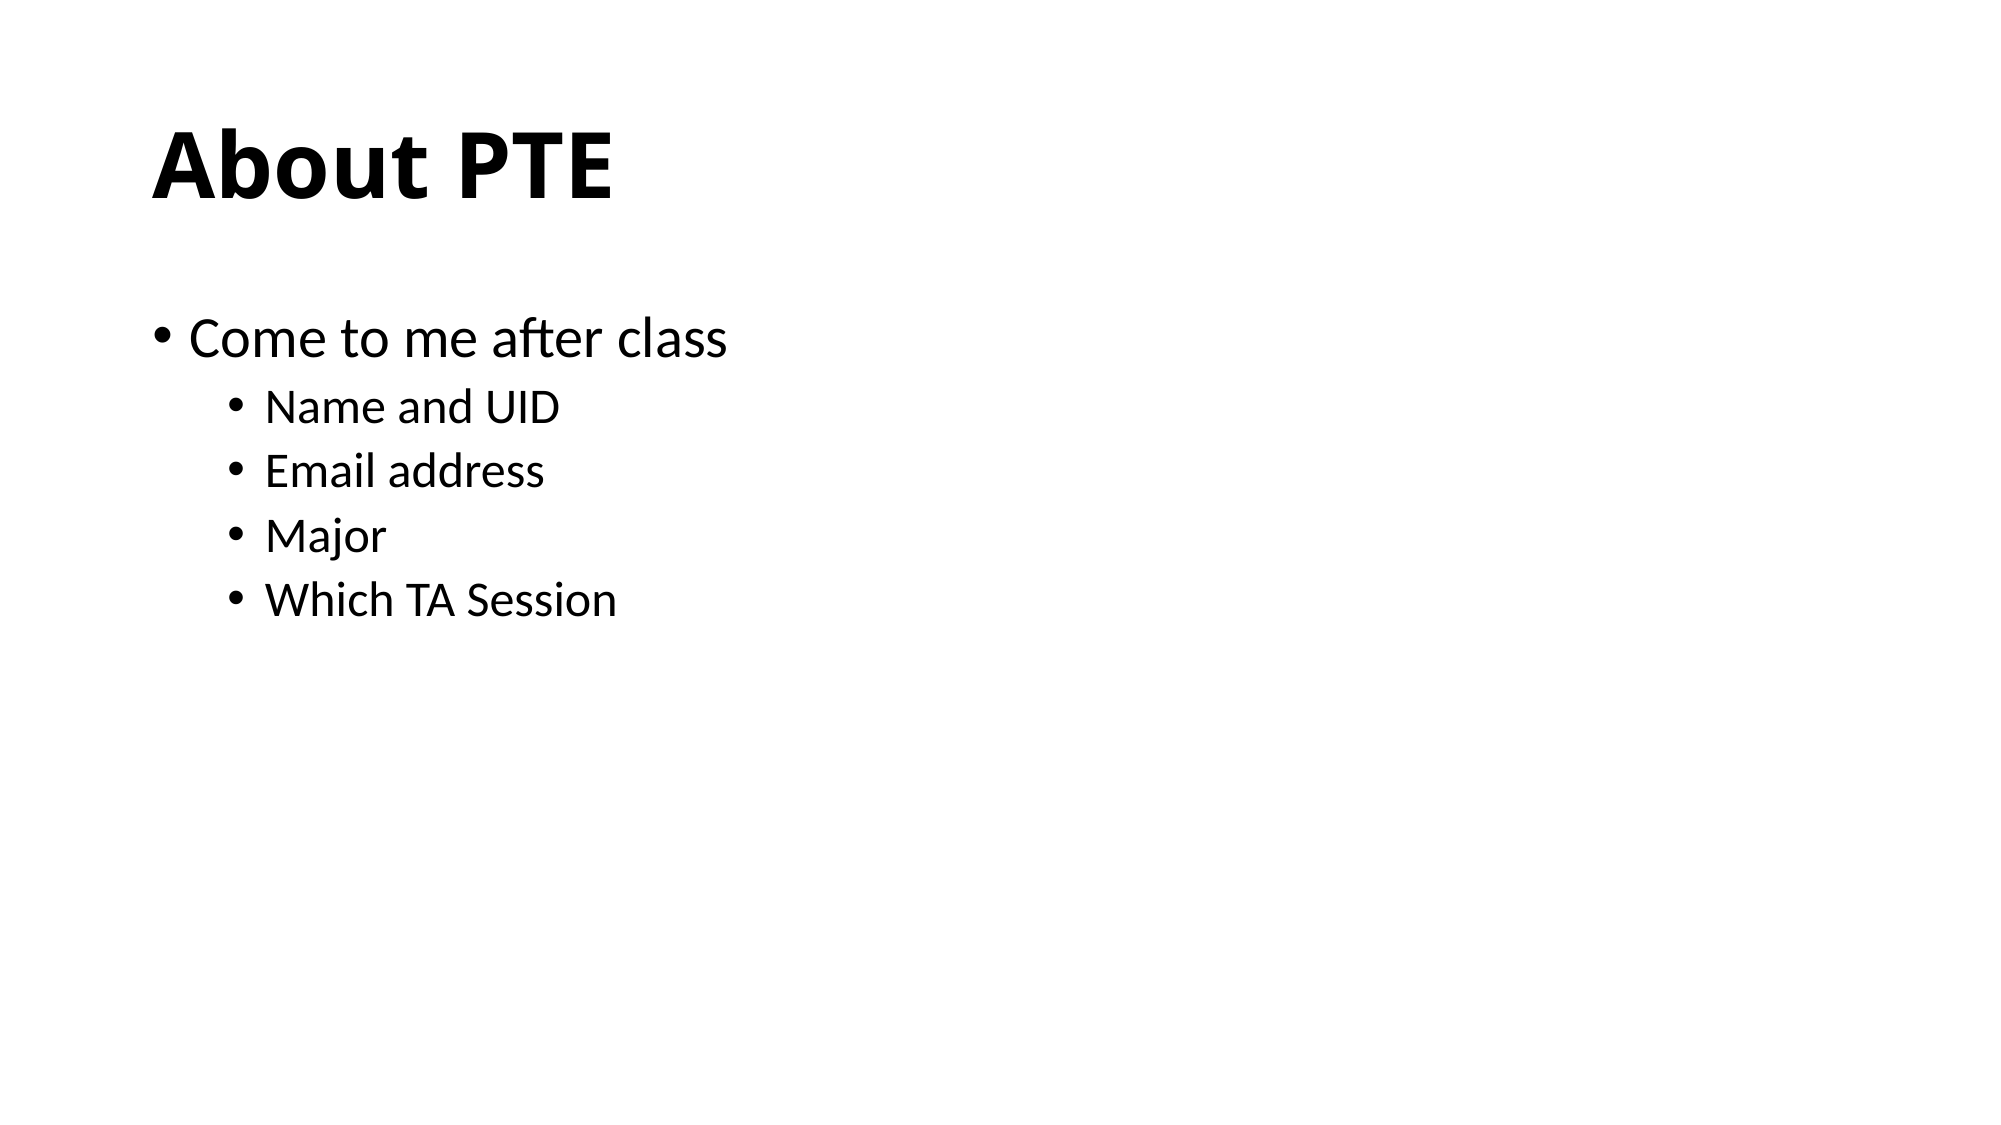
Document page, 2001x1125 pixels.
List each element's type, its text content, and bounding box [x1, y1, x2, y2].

title About PTE [137, 59, 1863, 278]
list Come to me after class Name and UID Email address Major Which TA Session [137, 299, 1863, 1014]
